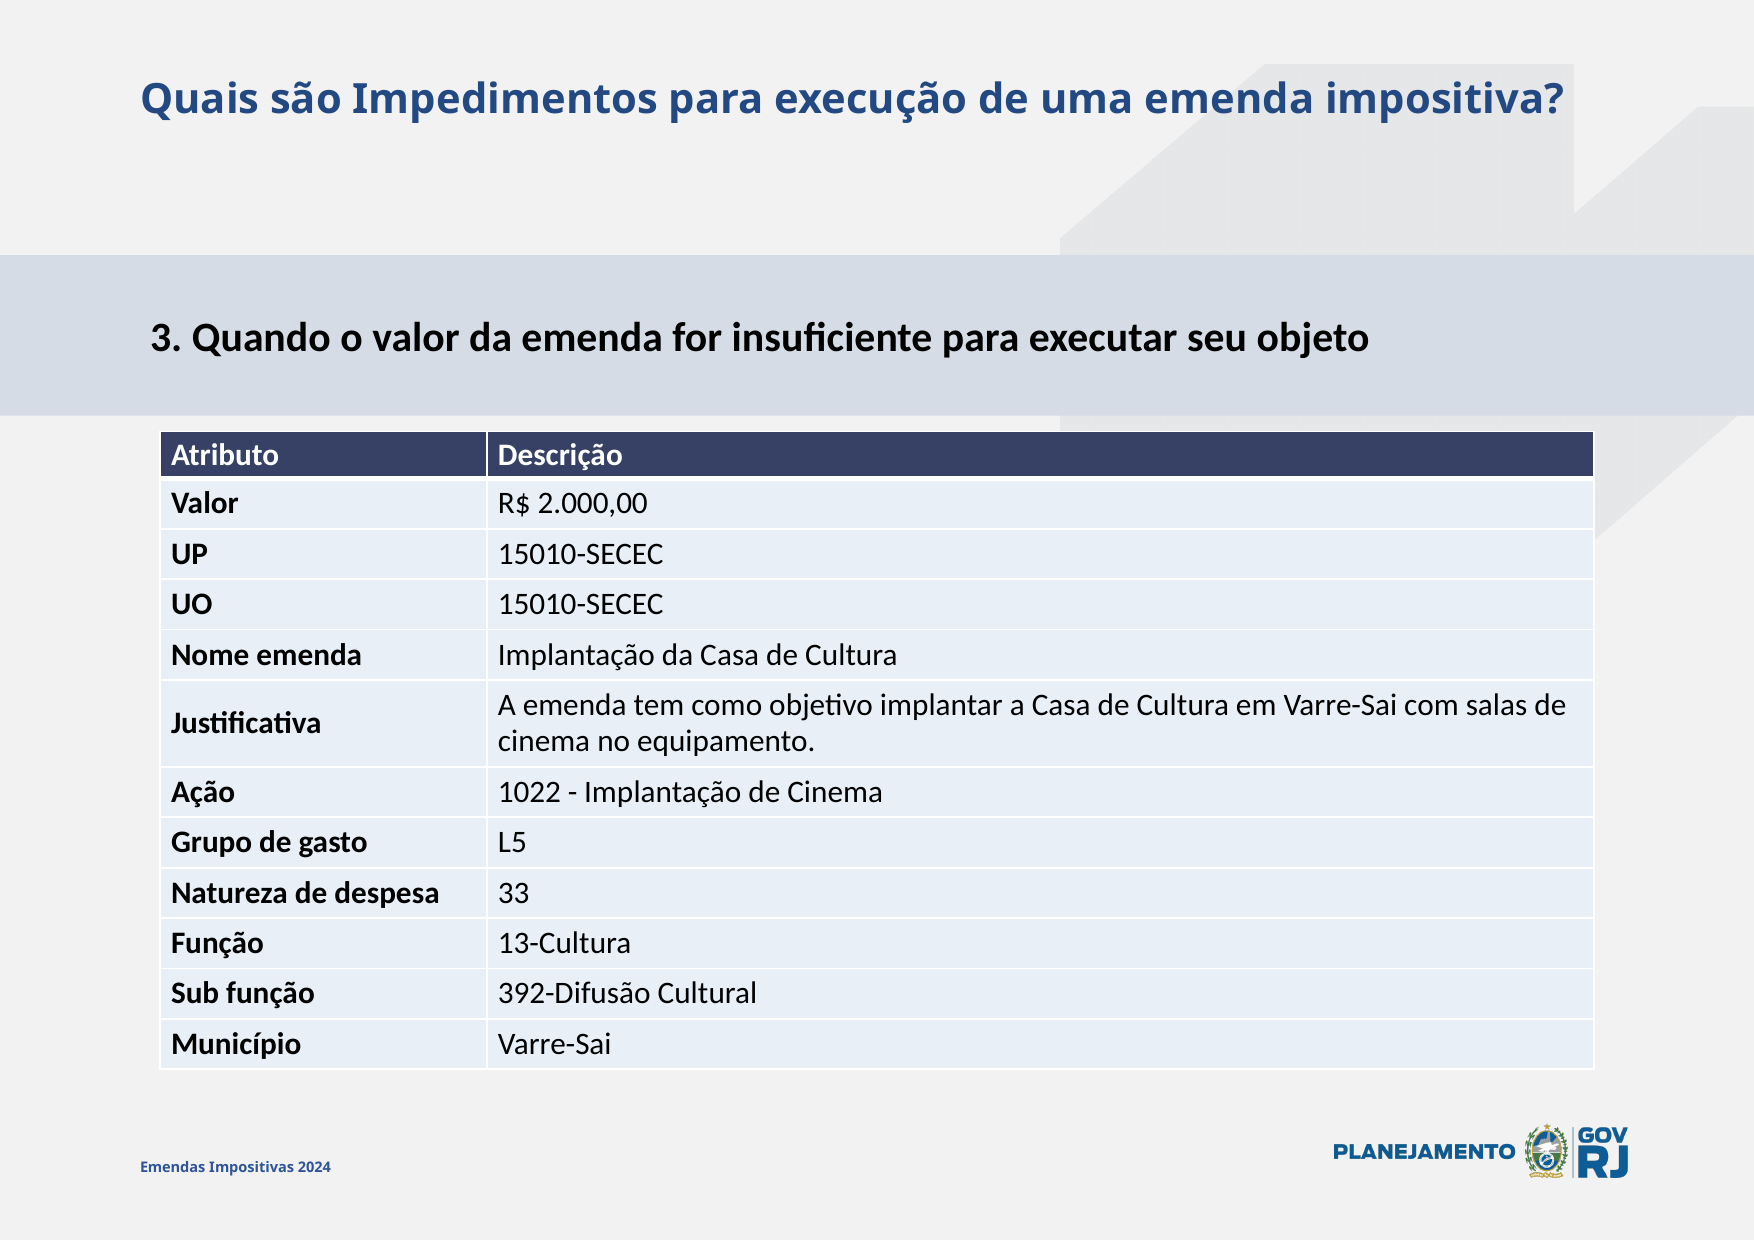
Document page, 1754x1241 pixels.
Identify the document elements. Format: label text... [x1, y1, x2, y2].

table_header Atributo [161, 432, 486, 476]
table_cell Varre-Sai [488, 1020, 1593, 1068]
table_cell Implantação da Casa de Cultura [488, 630, 1060, 679]
table_cell Natureza de despesa [161, 869, 486, 917]
text_box 3. Quando o valor da emenda for insuficiente para executar seu objeto [135, 302, 1060, 368]
table_header Descrição [488, 432, 1060, 476]
text_box Quais são Impedimentos para execução de uma emenda impositiva? [125, 64, 1060, 130]
table_cell R$ 2.000,00 [488, 481, 1060, 528]
table_cell Sub função [161, 969, 486, 1018]
table_cell UO [161, 580, 486, 629]
table_cell Valor [161, 481, 486, 528]
text_box Emendas Impositivas 2024 [125, 1150, 629, 1183]
table_cell L5 [488, 818, 1593, 867]
table_cell Ação [161, 768, 486, 816]
table_cell 13-Cultura [488, 919, 1593, 968]
table_cell 15010-SECEC [488, 530, 1060, 578]
table_cell 392-Difusão Cultural [488, 969, 1593, 1018]
table_cell 33 [488, 869, 1593, 917]
table_cell Grupo de gasto [161, 818, 486, 867]
picture [1060, 64, 1754, 717]
text_box [0, 255, 1060, 416]
table_cell Justificativa [161, 681, 486, 766]
table_cell 15010-SECEC [488, 580, 1060, 629]
table_cell Nome emenda [161, 630, 486, 679]
table_cell Município [161, 1020, 486, 1068]
table_cell UP [161, 530, 486, 578]
table_cell 1022 - Implantação de Cinema [488, 768, 1593, 816]
table_cell A emenda tem como objetivo implantar a Casa de Cultura em Varre-Sai com salas de cinema no equipamento. [488, 681, 1593, 766]
table_cell Função [161, 919, 486, 968]
picture [1315, 1113, 1645, 1188]
